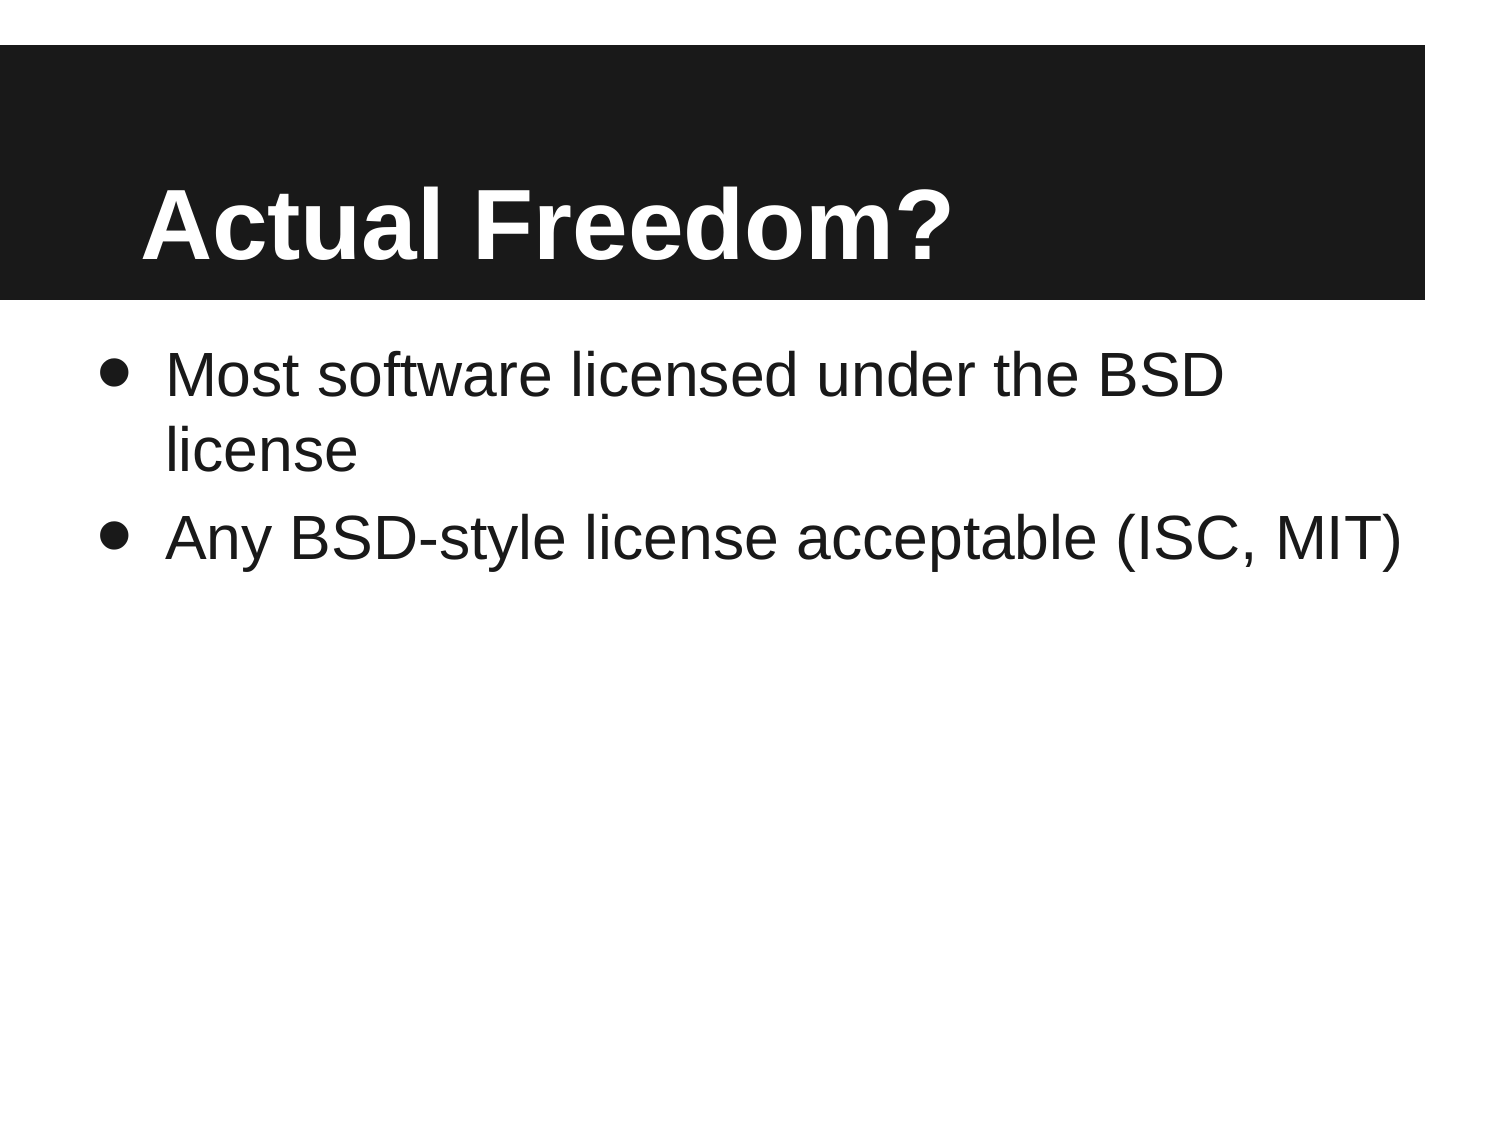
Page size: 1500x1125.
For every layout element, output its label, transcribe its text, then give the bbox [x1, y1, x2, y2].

title Actual Freedom? [75, 45, 1425, 295]
list Most software licensed under the BSD license Any BSD-style license acceptable (ISC, MIT) [75, 319, 1425, 1078]
